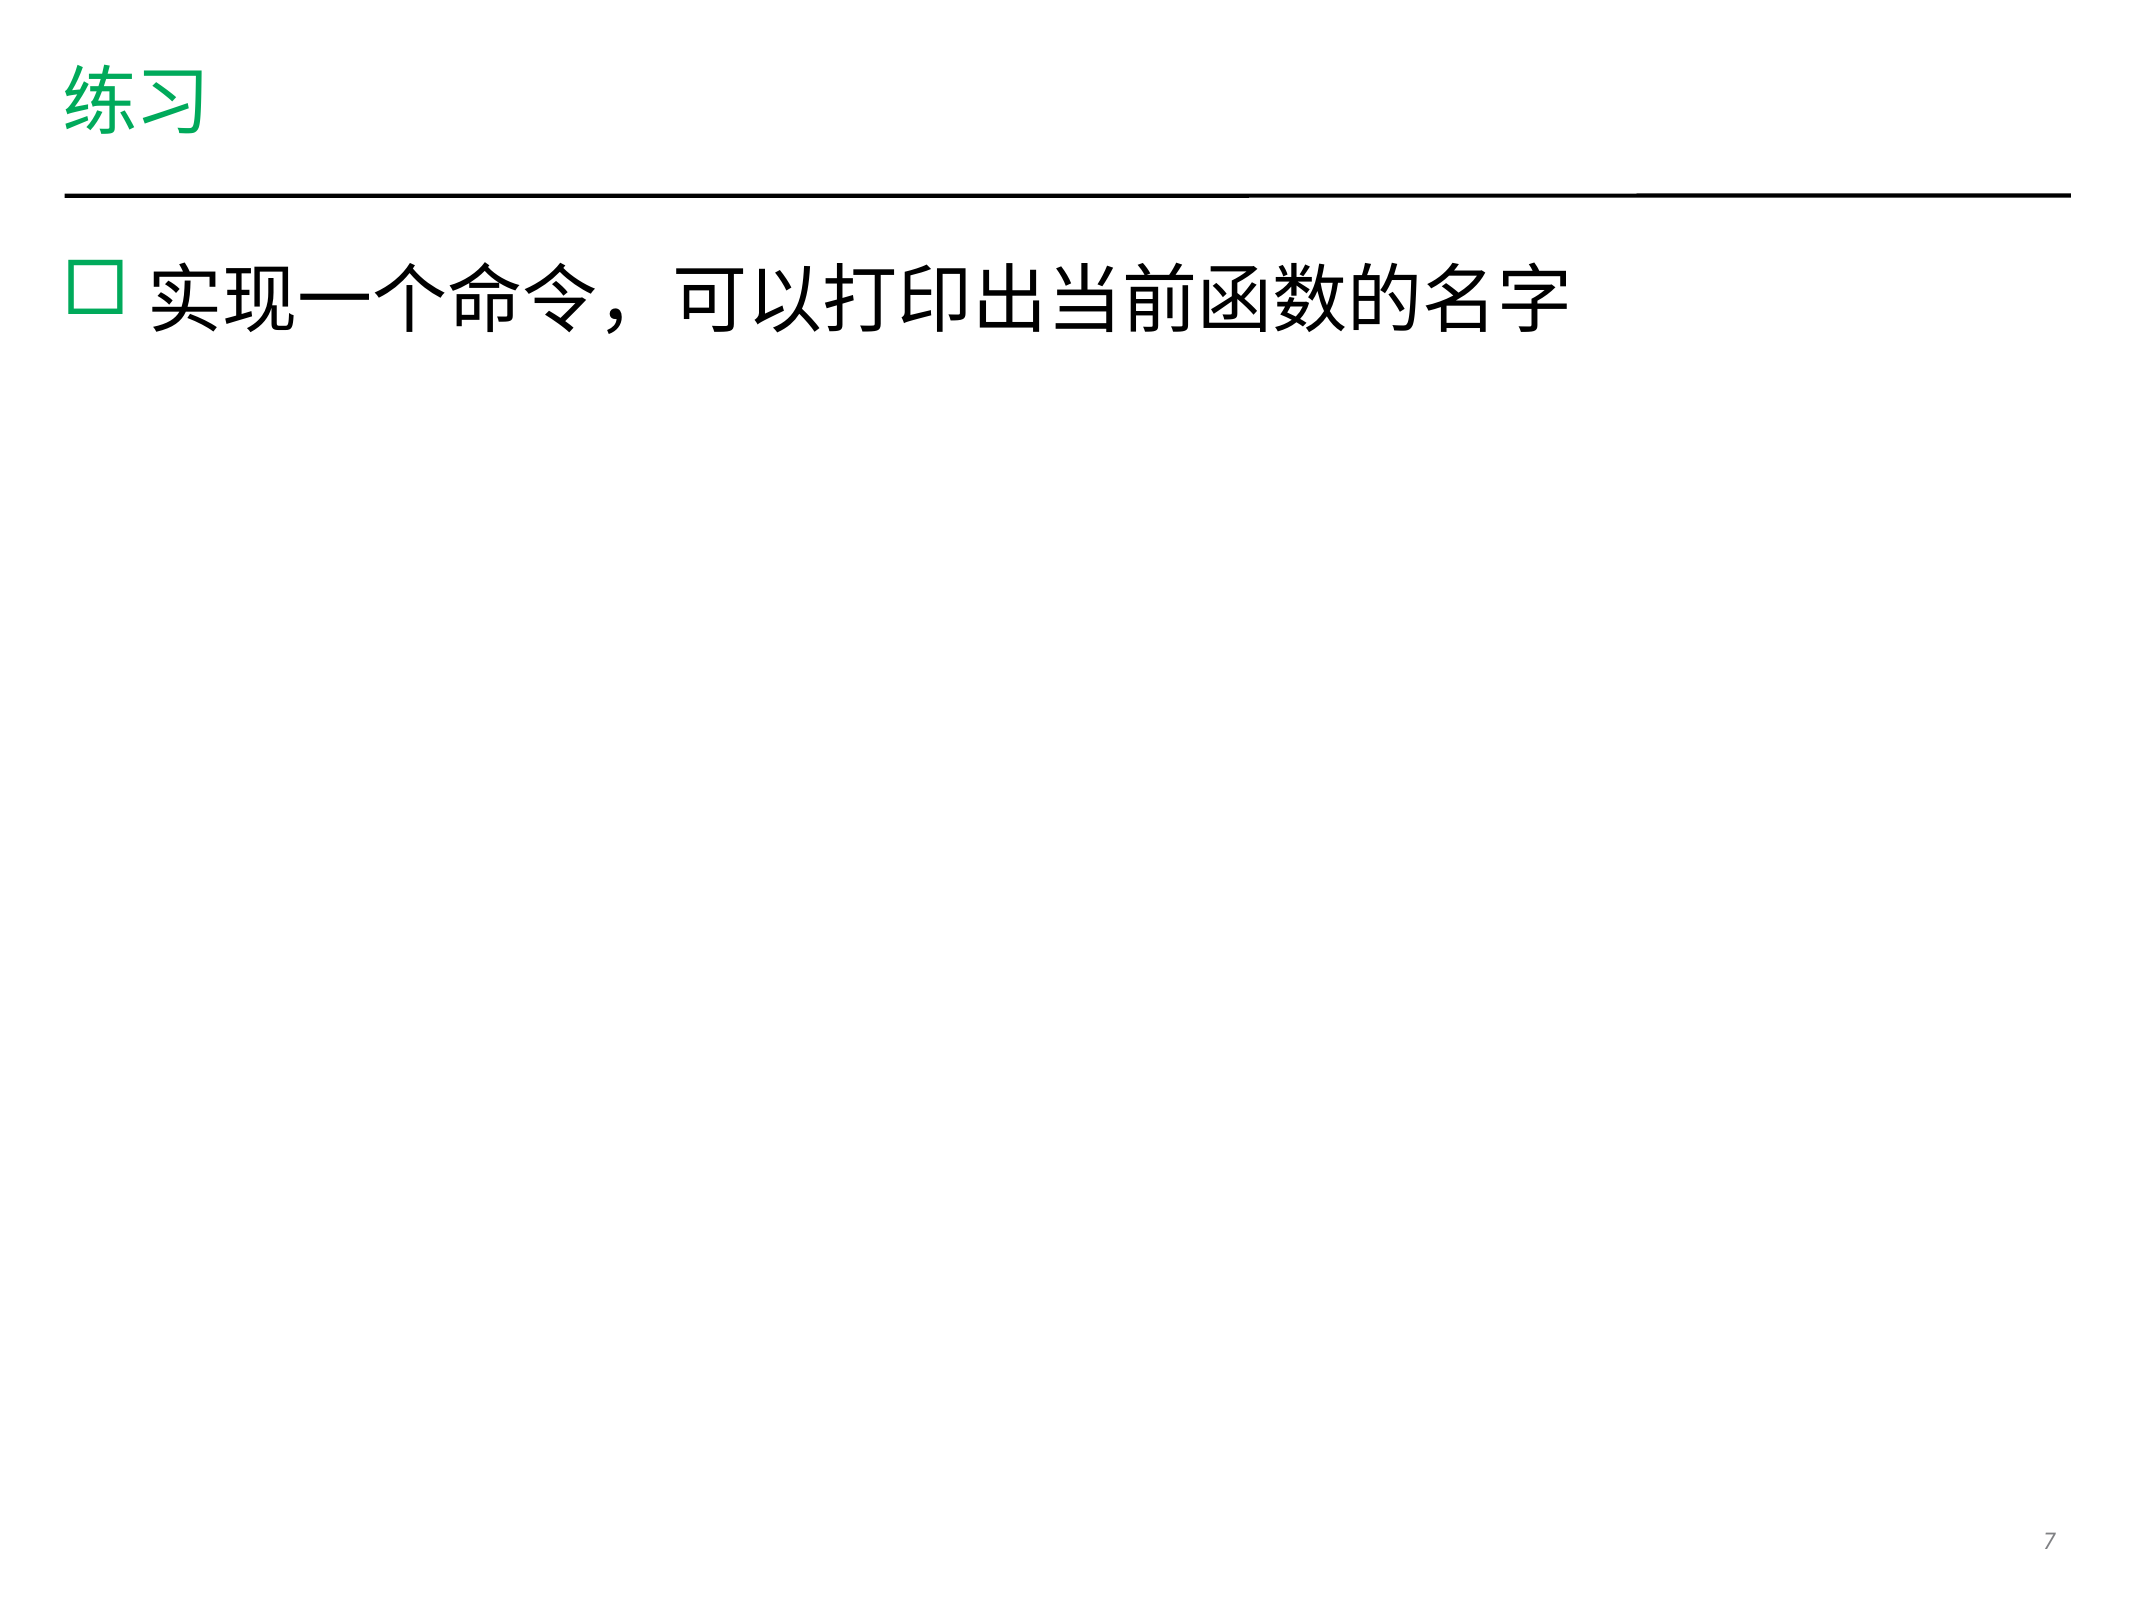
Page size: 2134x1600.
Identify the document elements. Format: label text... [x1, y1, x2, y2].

slide_number 7 [2026, 1518, 2071, 1567]
title 练习 [62, 50, 2071, 169]
list 实现一个命令，可以打印出当前函数的名字 [62, 233, 2071, 1486]
